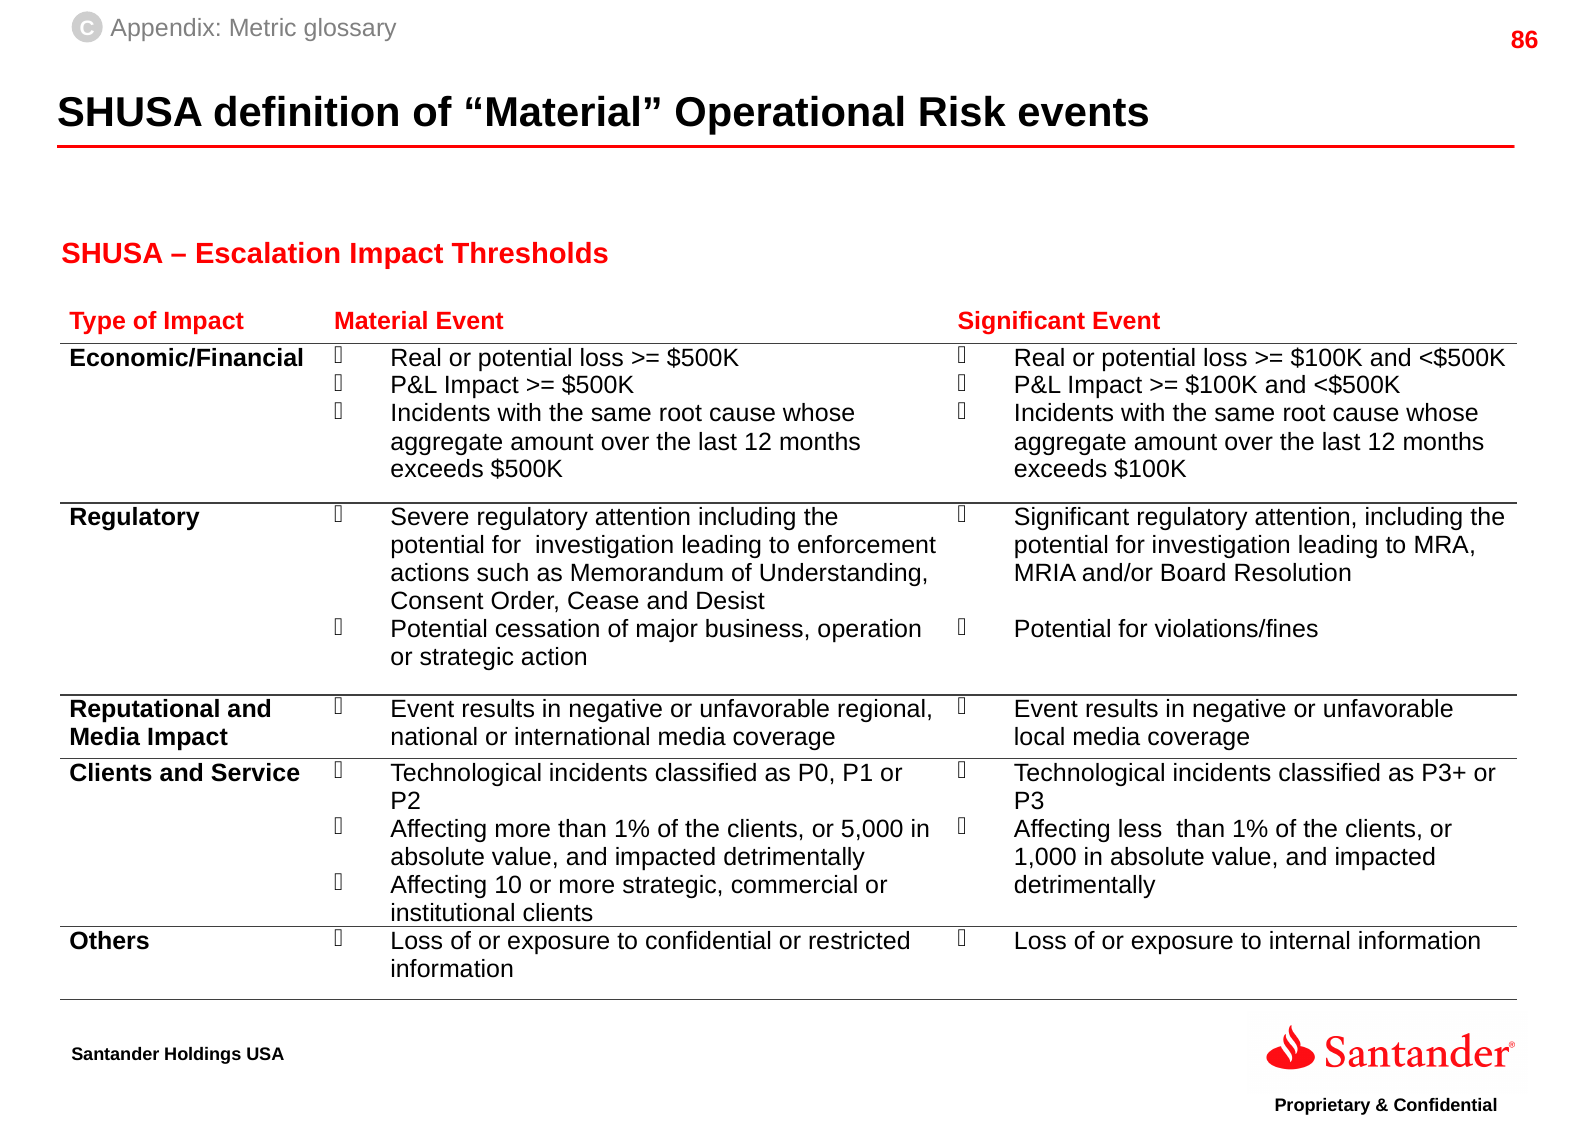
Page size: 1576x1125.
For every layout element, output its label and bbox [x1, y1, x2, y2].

table_cell [60, 696, 1517, 758]
table_cell [60, 759, 1517, 926]
text_box [61, 239, 610, 271]
text_box [71, 11, 399, 43]
list [57, 74, 1479, 146]
table_cell [60, 504, 1517, 694]
table_cell [60, 927, 1517, 999]
table_cell [60, 344, 1517, 502]
table_header [60, 298, 1517, 343]
picture [1247, 1011, 1528, 1094]
